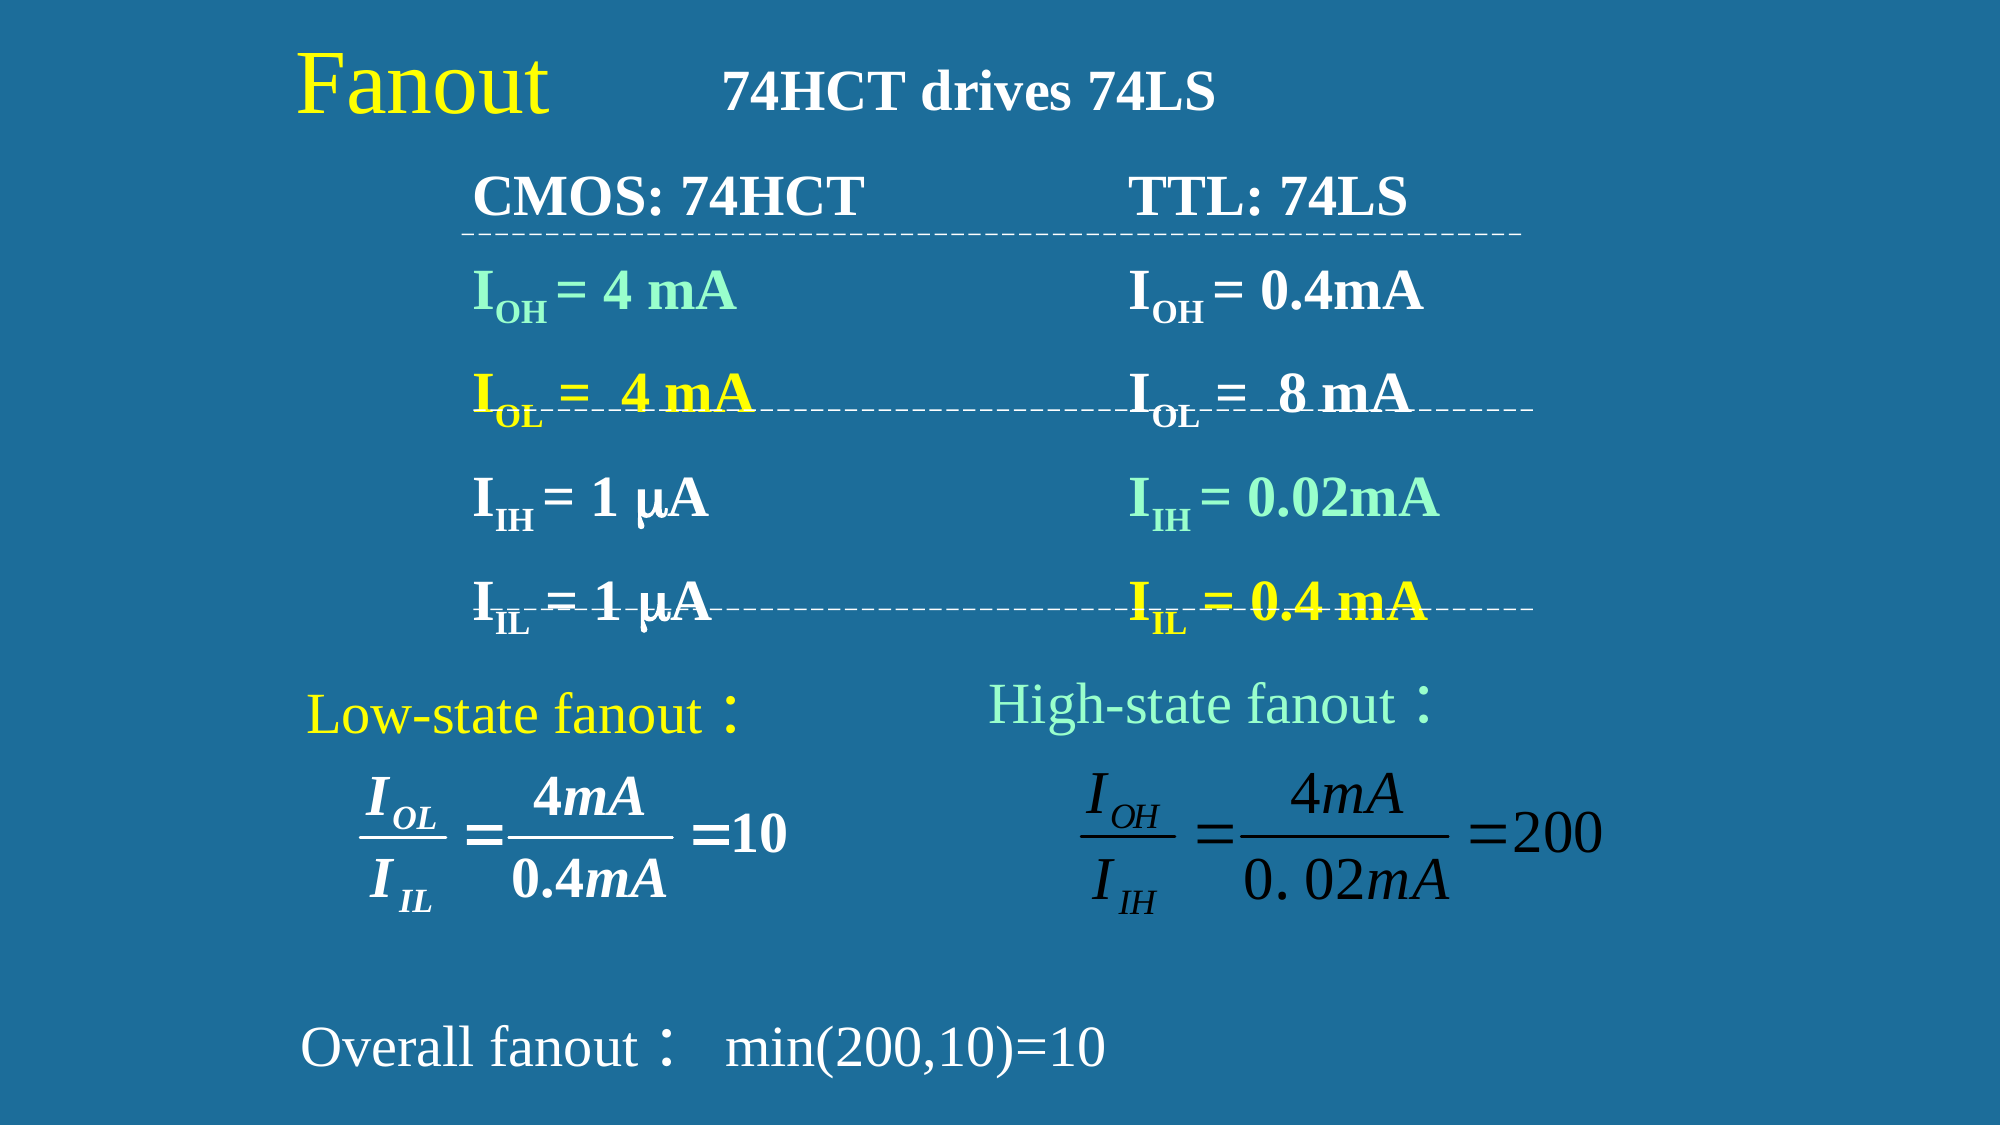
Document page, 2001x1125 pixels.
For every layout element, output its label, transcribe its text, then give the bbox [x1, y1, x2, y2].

text_box Low-state fanout： [291, 654, 790, 753]
text_box Fanout [280, 15, 1556, 140]
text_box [349, 759, 801, 925]
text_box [448, 128, 1537, 610]
text_box High-state fanout： [974, 644, 1483, 743]
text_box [1070, 750, 1615, 929]
text_box Overall fanout：min(200,10)=10 [285, 1000, 1122, 1086]
